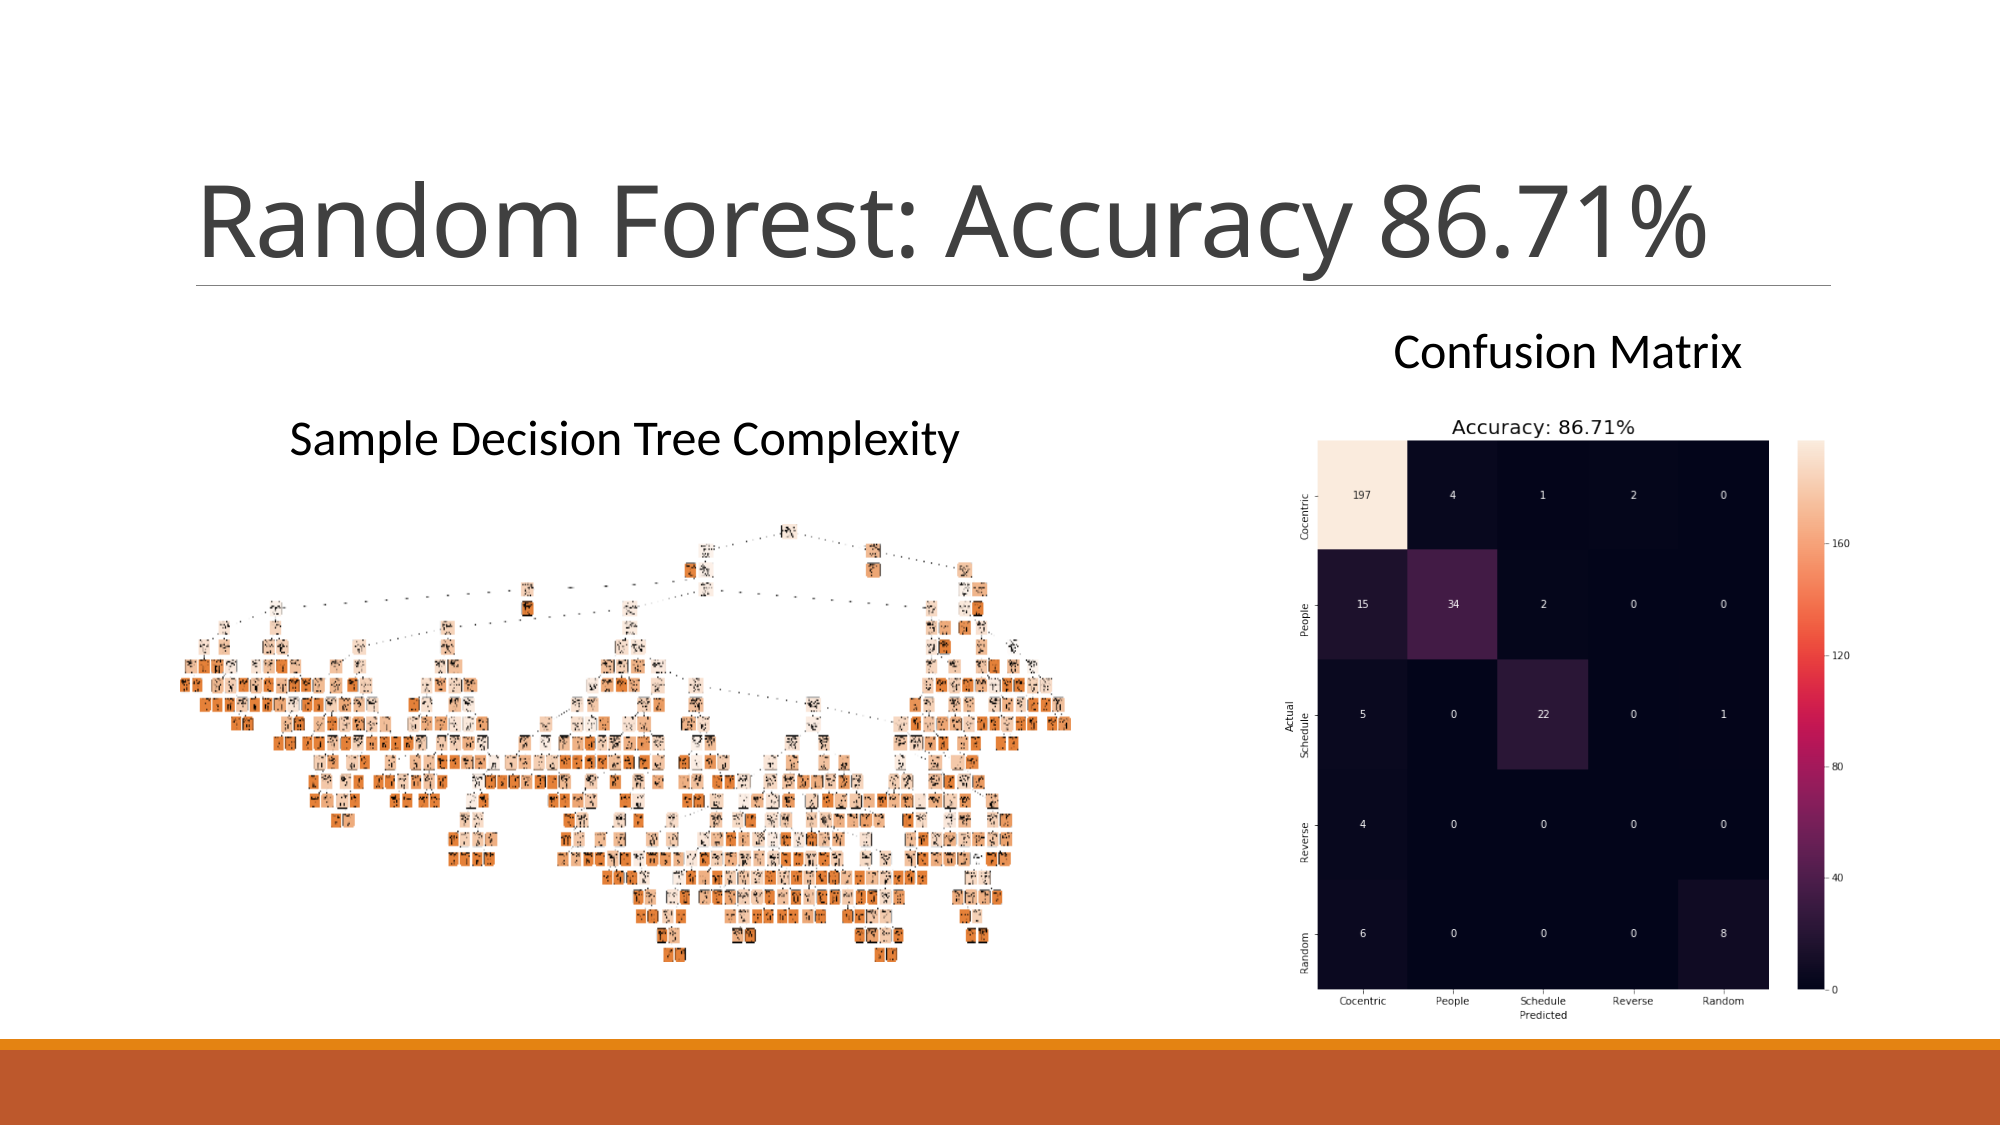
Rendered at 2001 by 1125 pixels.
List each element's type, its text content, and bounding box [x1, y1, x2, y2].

picture [179, 524, 1071, 963]
text_box Sample Decision Tree Complexity [271, 397, 979, 473]
picture [1279, 411, 1858, 1029]
text_box Confusion Matrix [1214, 310, 1922, 386]
title Random Forest: Accuracy 86.71% [180, 47, 1830, 285]
